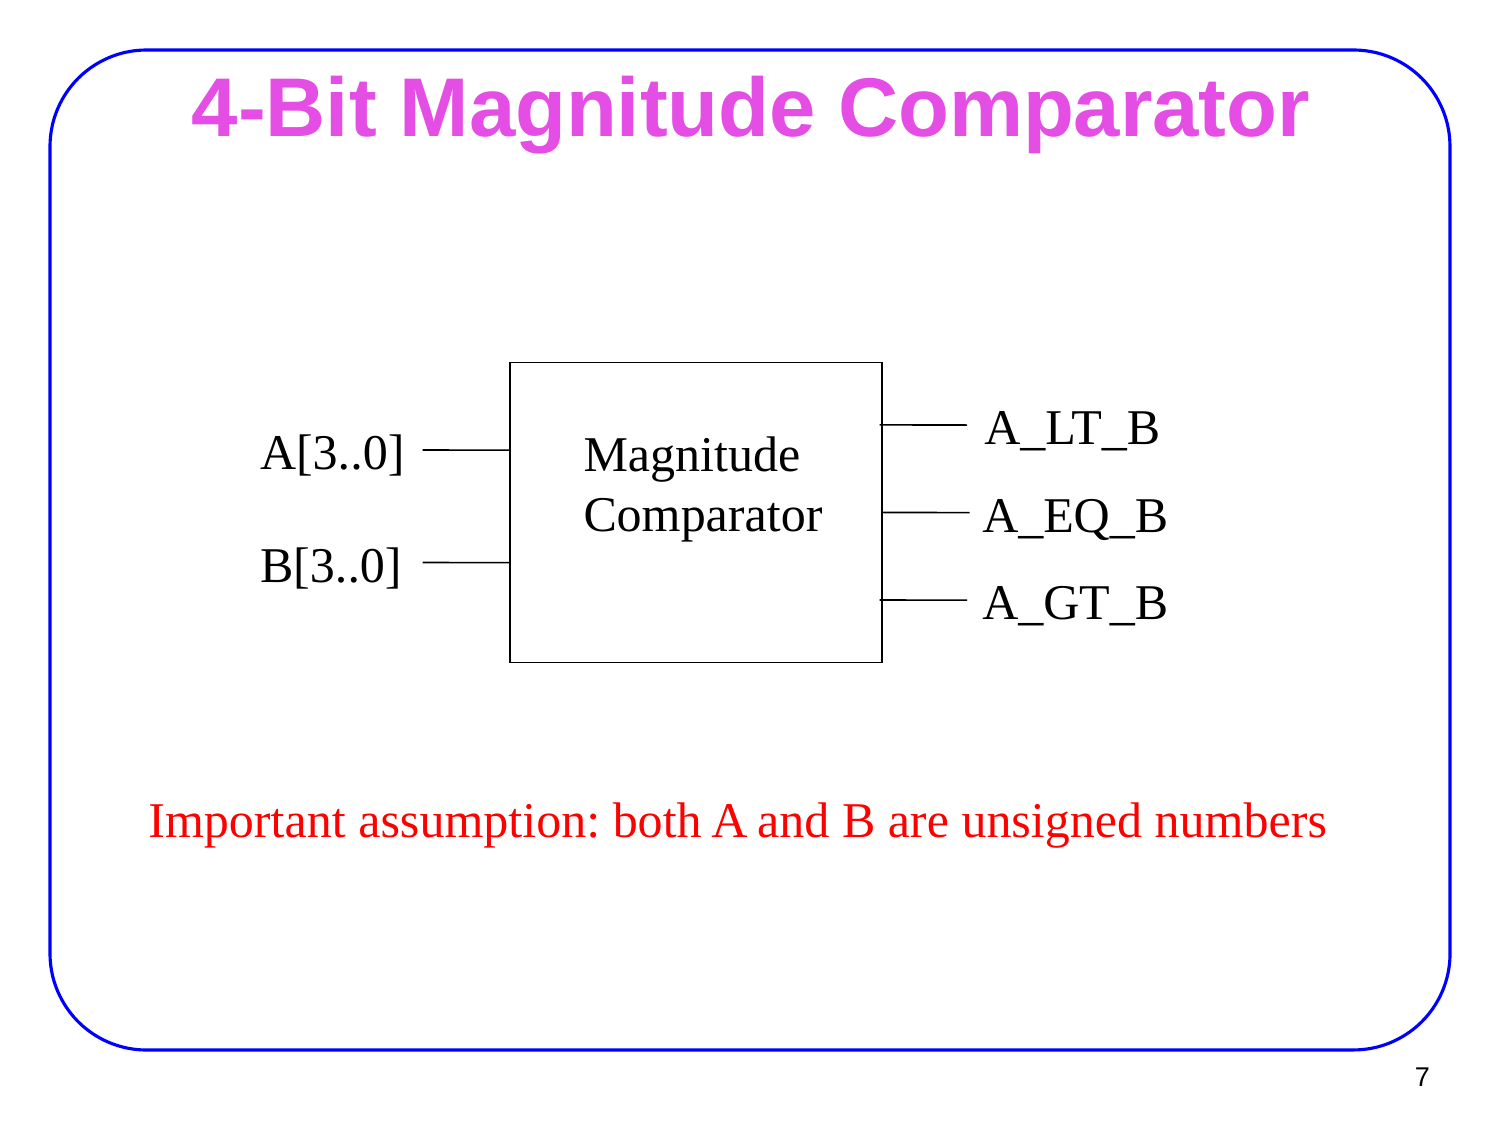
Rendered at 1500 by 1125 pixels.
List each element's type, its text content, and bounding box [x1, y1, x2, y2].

slide_number 7 [1351, 1047, 1444, 1104]
text_box B[3..0] [245, 524, 417, 600]
text_box A[3..0] [245, 412, 420, 488]
text_box [510, 362, 883, 663]
text_box Important assumption: both A and B are unsigned numbers [133, 780, 1343, 856]
text_box A_GT_B [967, 562, 1184, 638]
text_box A_LT_B [969, 387, 1176, 463]
text_box A_EQ_B [967, 474, 1184, 550]
title 4-Bit Magnitude Comparator [113, 66, 1389, 140]
